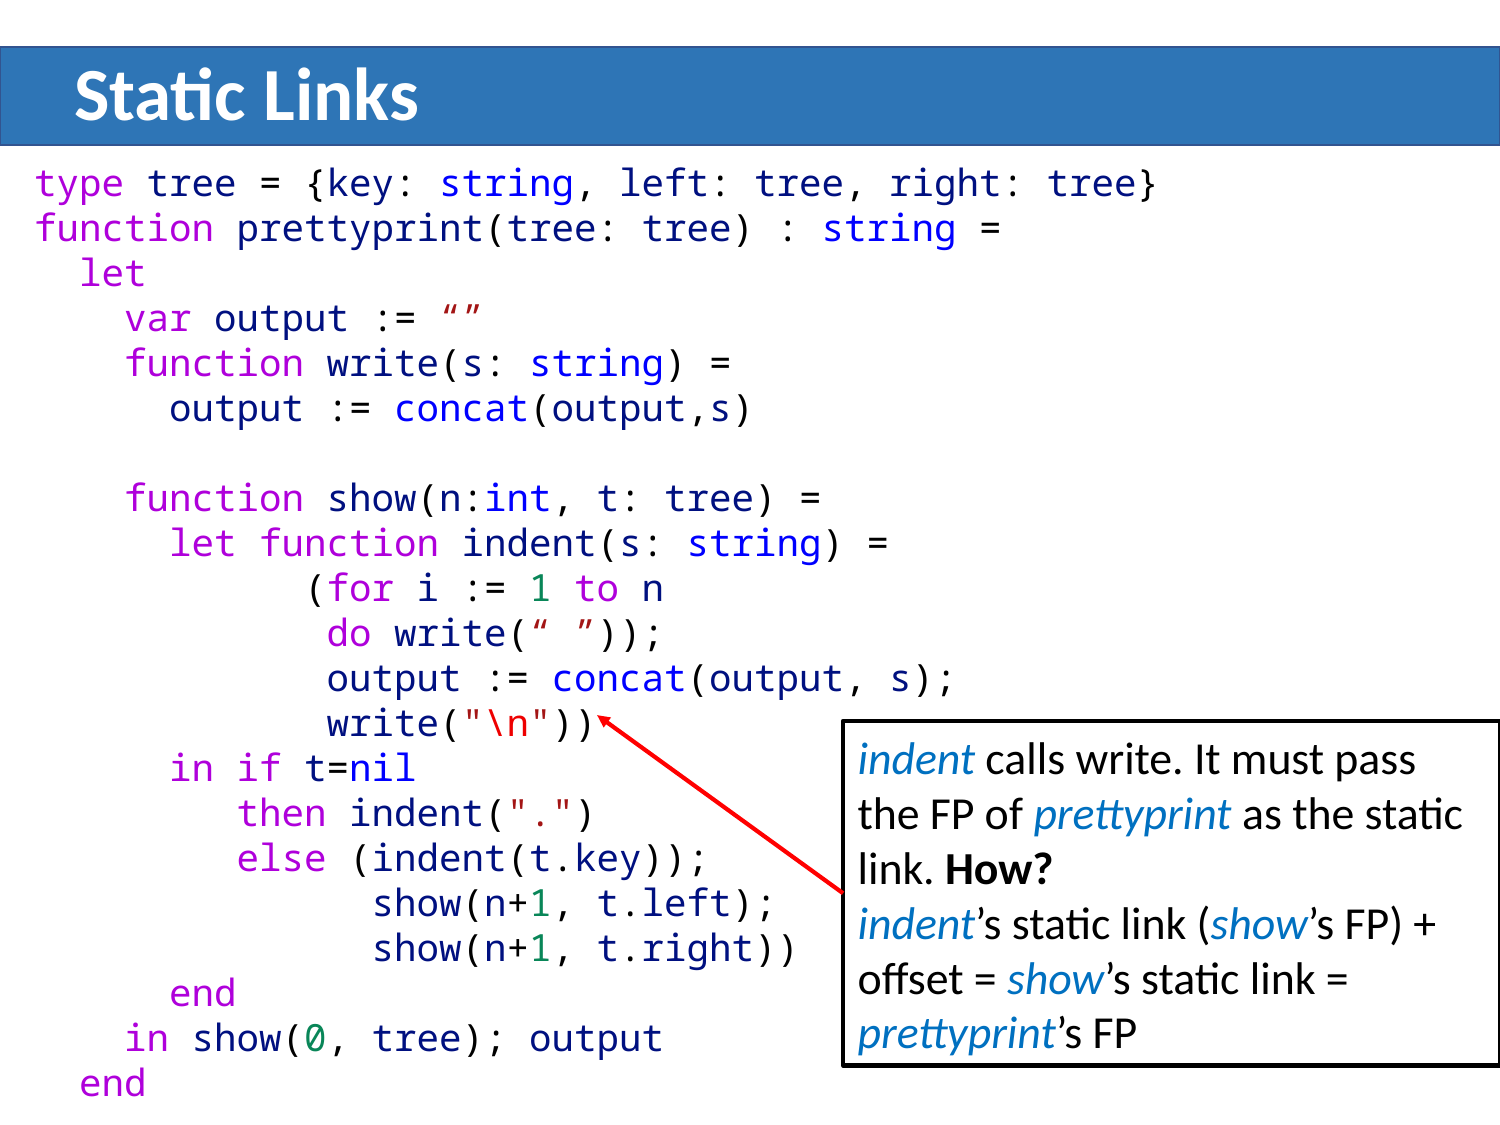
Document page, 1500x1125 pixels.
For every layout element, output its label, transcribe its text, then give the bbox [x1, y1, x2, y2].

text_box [597, 715, 844, 898]
text_box indent calls write. It must pass the FP of prettyprint as the static link. How? indent’s static link (show’s FP) + offset = show’s static link = prettyprint’s FP [843, 720, 1500, 1066]
title Static Links [59, 47, 1446, 146]
text_box type tree = {key: string, left: tree, right: tree} function prettyprint(tree: tree) : string = let var output := “” function write(s: string) = output := concat(output,s) function show(n:int, t: tree) = let function indent(s: string) = (for i := 1 to n do write(“ ”)); output := concat(output, s); write("\n")) in if t=nil then indent(".") else (indent(t.key)); show(n+1, t.left); show(n+1, t.right)) end in show(0, tree); output end [19, 151, 1500, 1111]
